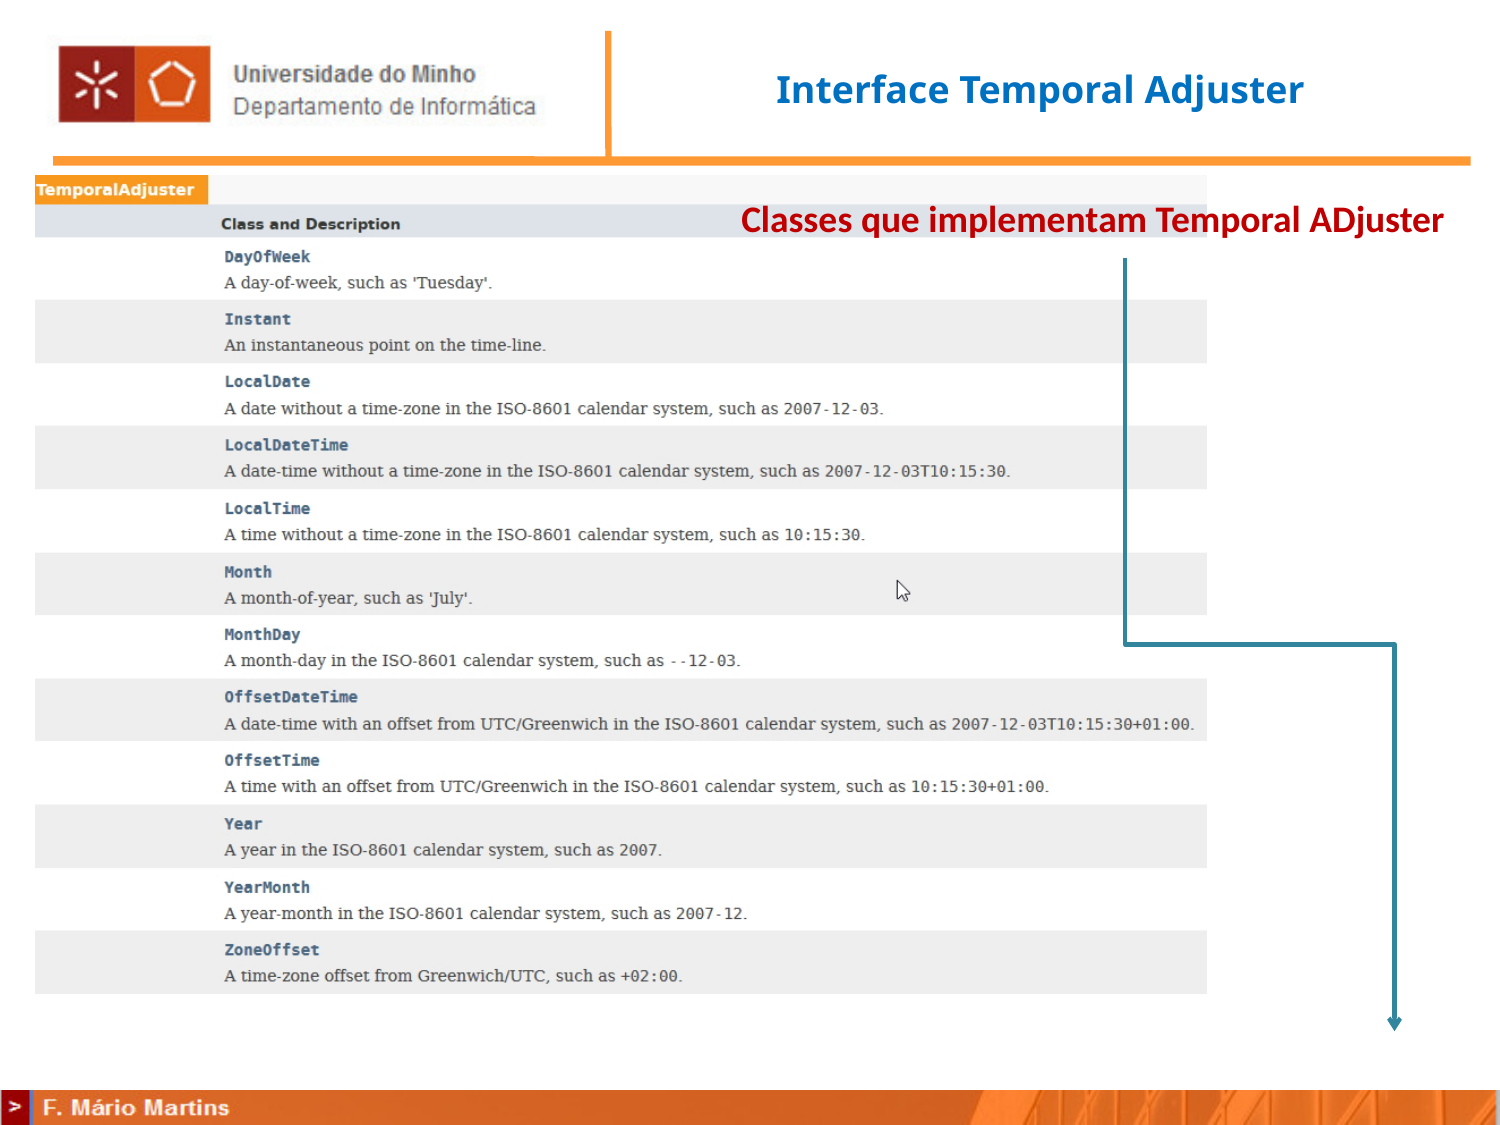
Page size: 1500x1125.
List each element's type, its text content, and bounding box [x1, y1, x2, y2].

text_box Interface Temporal Adjuster [761, 58, 1372, 119]
picture [0, 1090, 1500, 1125]
picture [46, 34, 587, 136]
text_box [643, 54, 856, 120]
text_box [856, 54, 1459, 120]
picture [34, 175, 1208, 994]
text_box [872, 509, 1500, 780]
text_box Classes que implementam Temporal ADjuster [1213, 187, 1500, 248]
